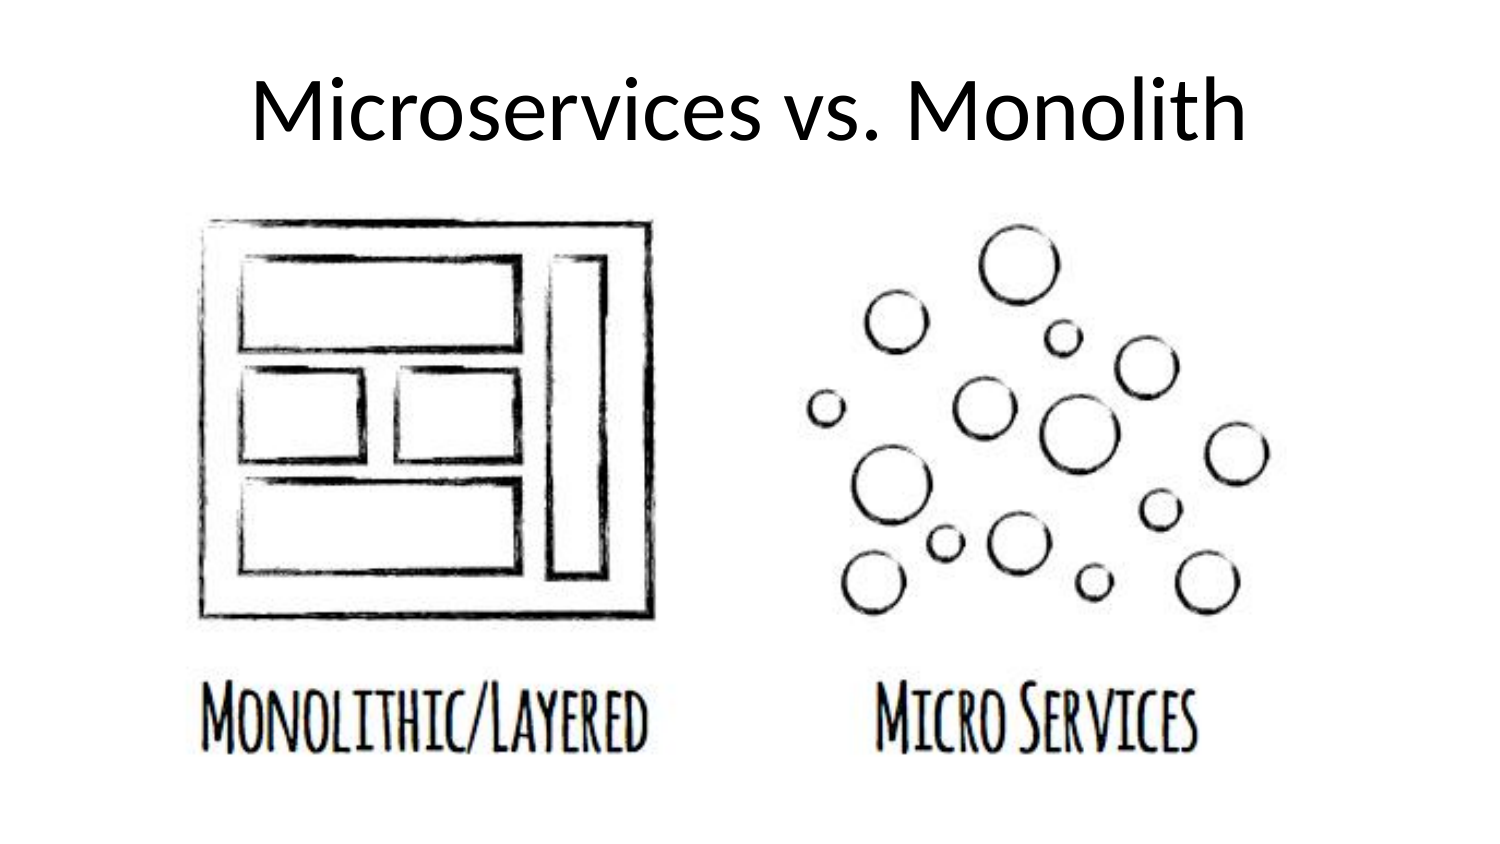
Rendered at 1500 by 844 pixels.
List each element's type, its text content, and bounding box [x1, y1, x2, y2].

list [117, 161, 1383, 808]
title Microservices vs. Monolith [75, 33, 1425, 175]
